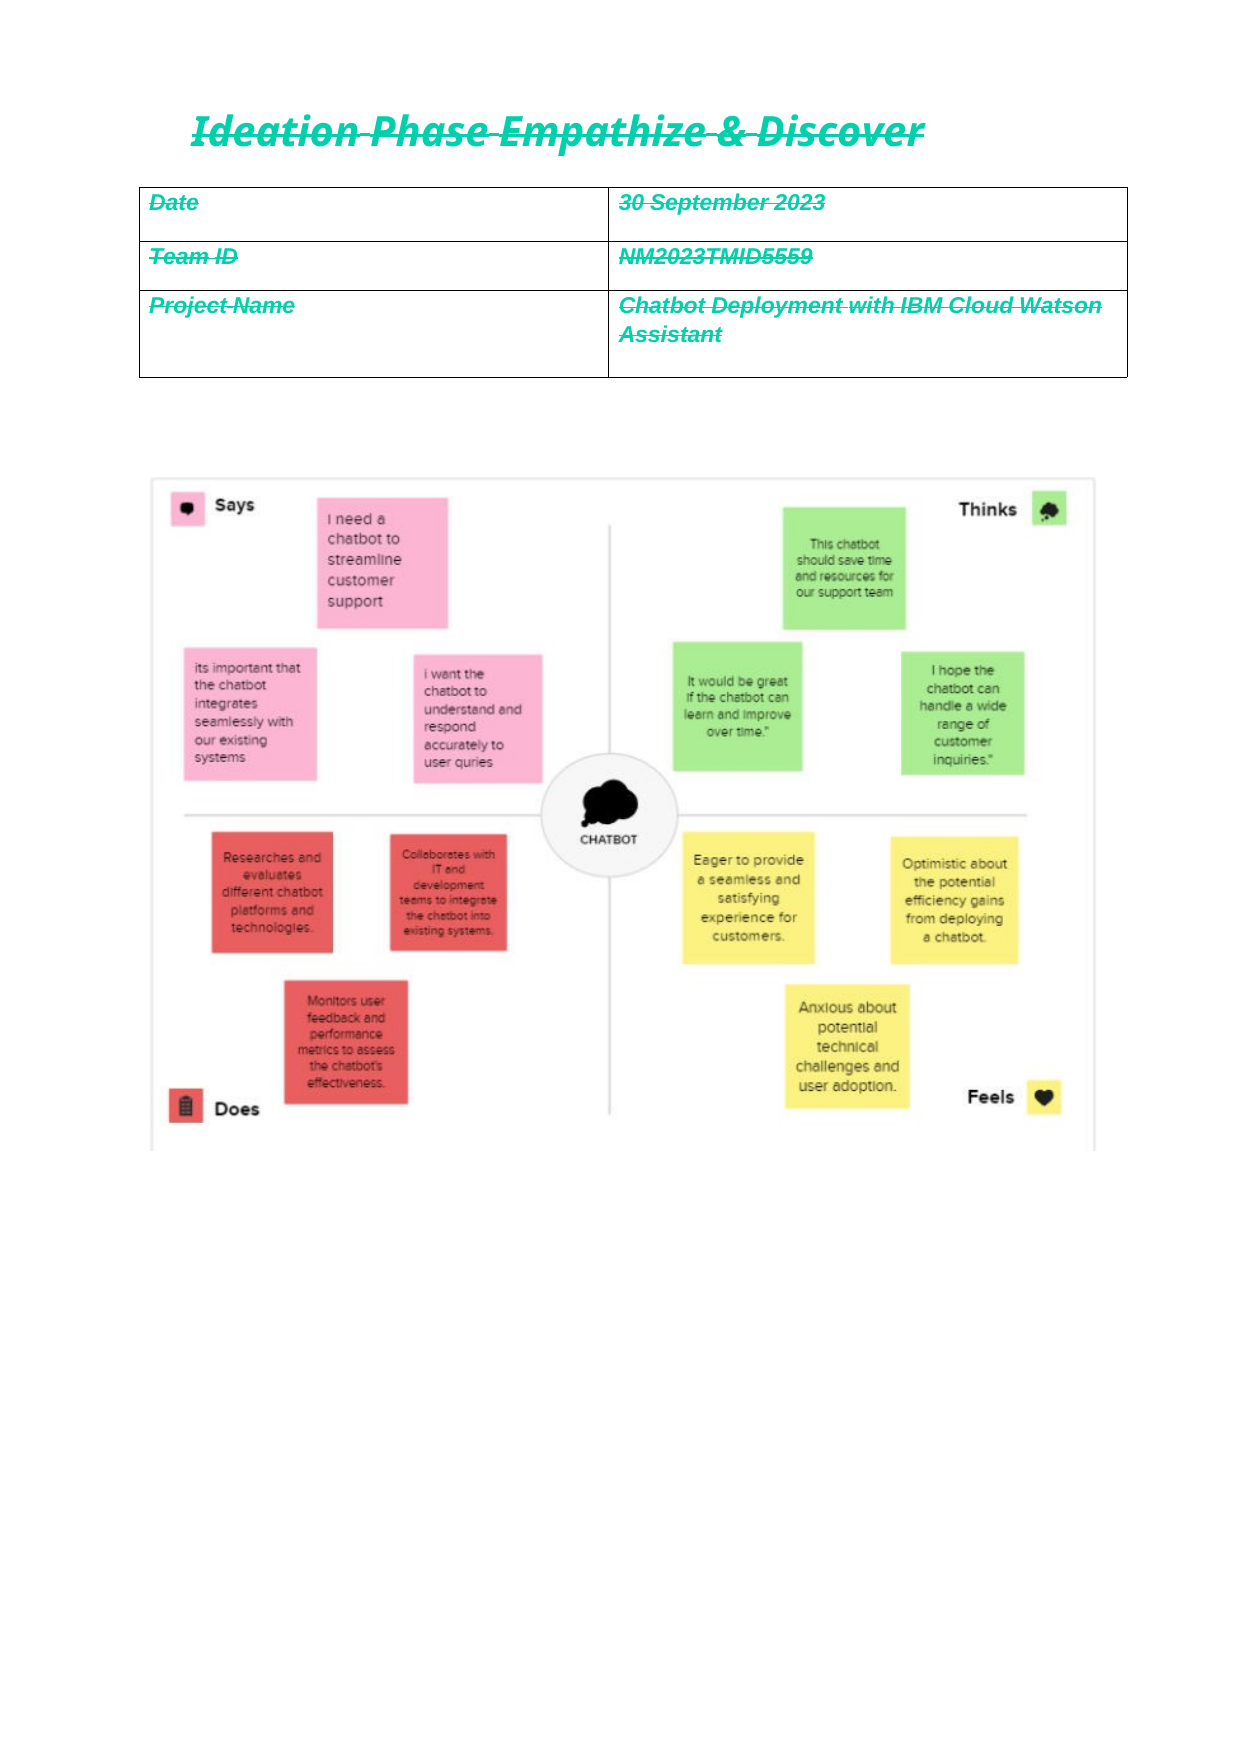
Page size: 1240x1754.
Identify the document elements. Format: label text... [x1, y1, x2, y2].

text_box Ideation Phase Empathize & Discover [189, 104, 1051, 155]
table_header 30 September 2023 [609, 188, 1127, 241]
text_box [150, 477, 1097, 1151]
table_cell Team ID [140, 242, 608, 290]
table_cell Project Name [140, 291, 608, 377]
table_cell Chatbot Deployment with IBM Cloud Watson Assistant [609, 291, 1127, 377]
table_cell NM2023TMID5559 [609, 242, 1127, 290]
table_header Date [140, 188, 608, 241]
